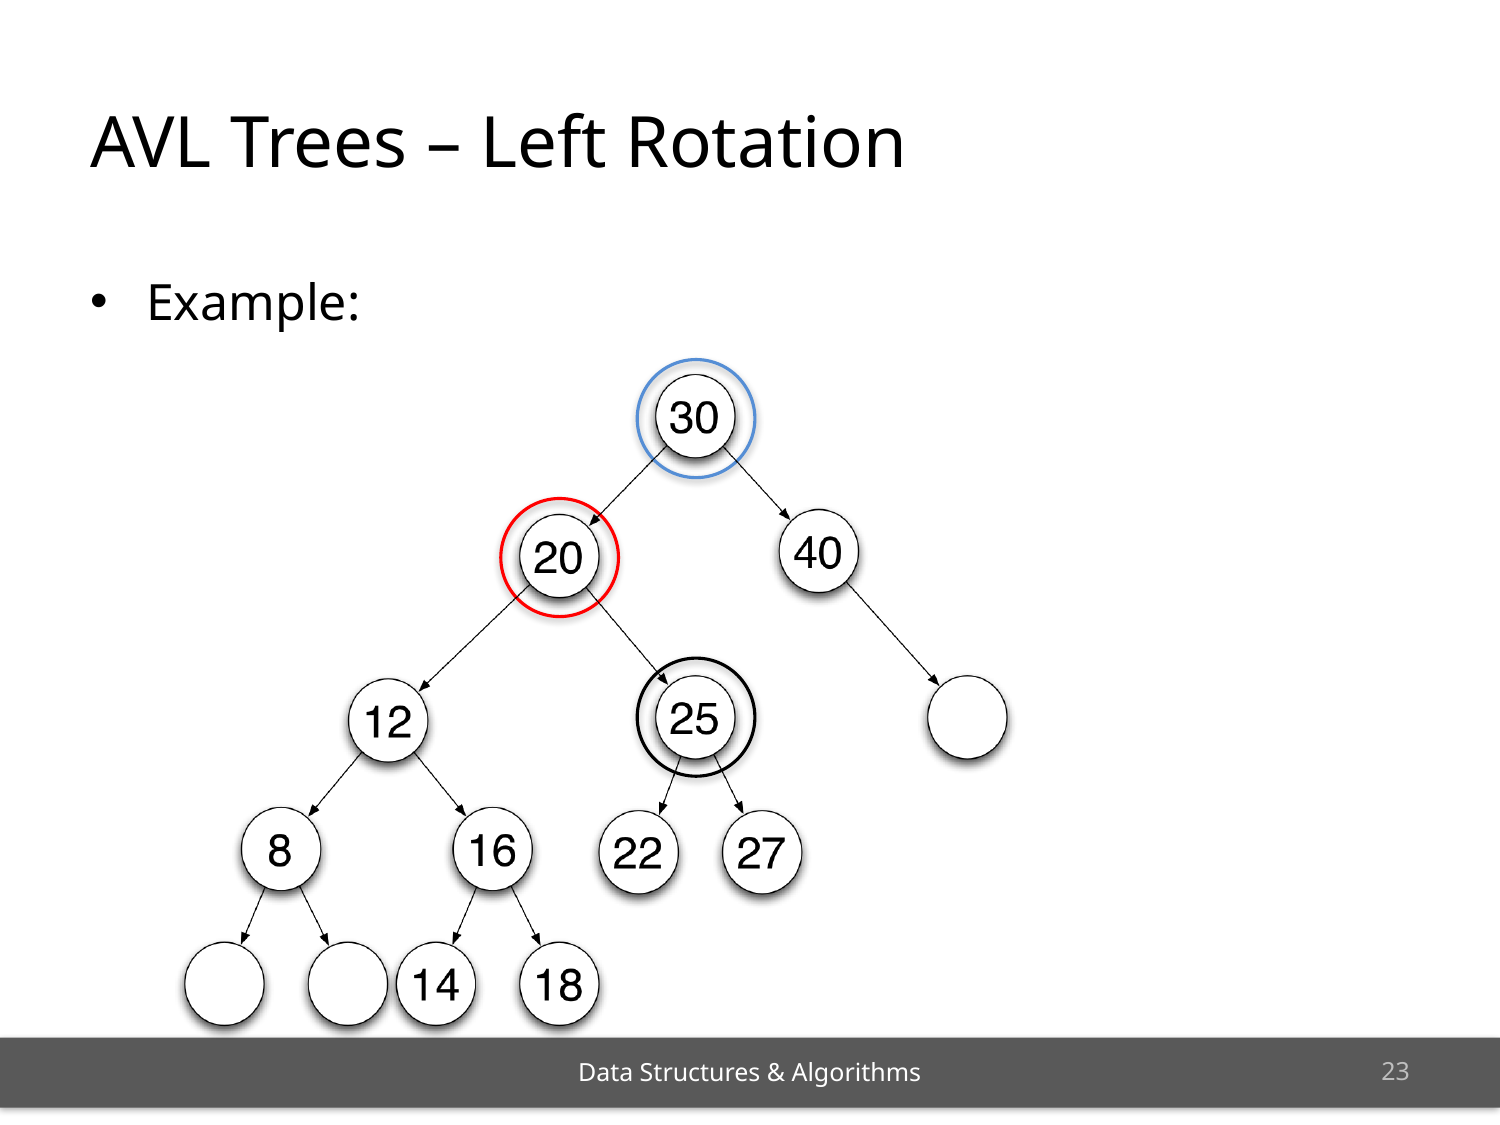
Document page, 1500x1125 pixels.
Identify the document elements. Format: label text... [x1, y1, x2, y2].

text_box [671, 358, 721, 364]
list Example: [75, 262, 1425, 1005]
picture [170, 365, 1020, 1044]
title AVL Trees – Left Rotation [75, 45, 1425, 233]
slide_number 22 [1074, 1042, 1425, 1103]
